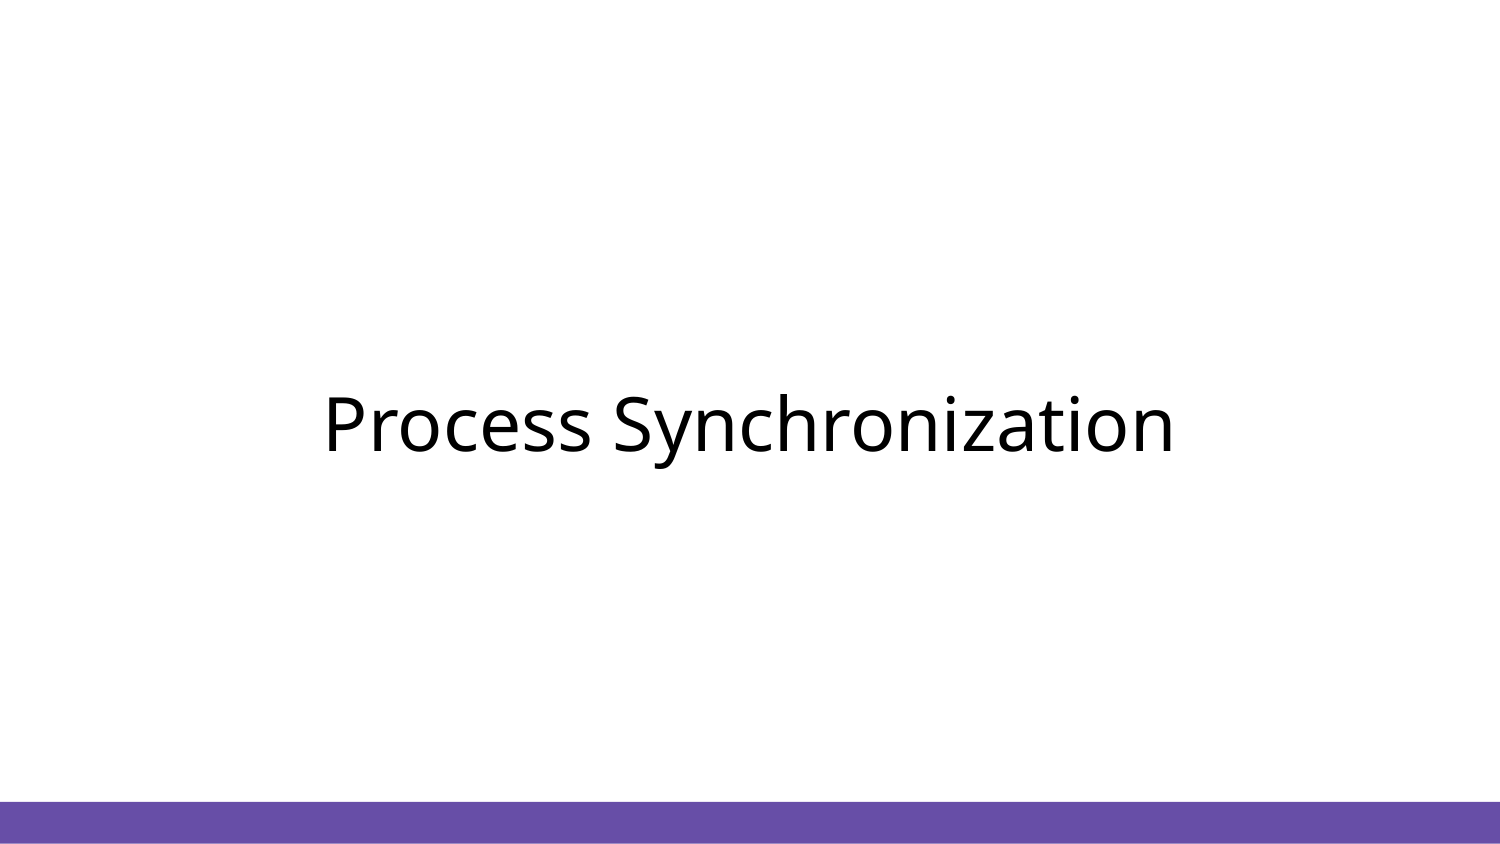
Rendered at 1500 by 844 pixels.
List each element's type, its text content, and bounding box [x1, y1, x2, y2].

title Process Synchronization [51, 352, 1449, 491]
